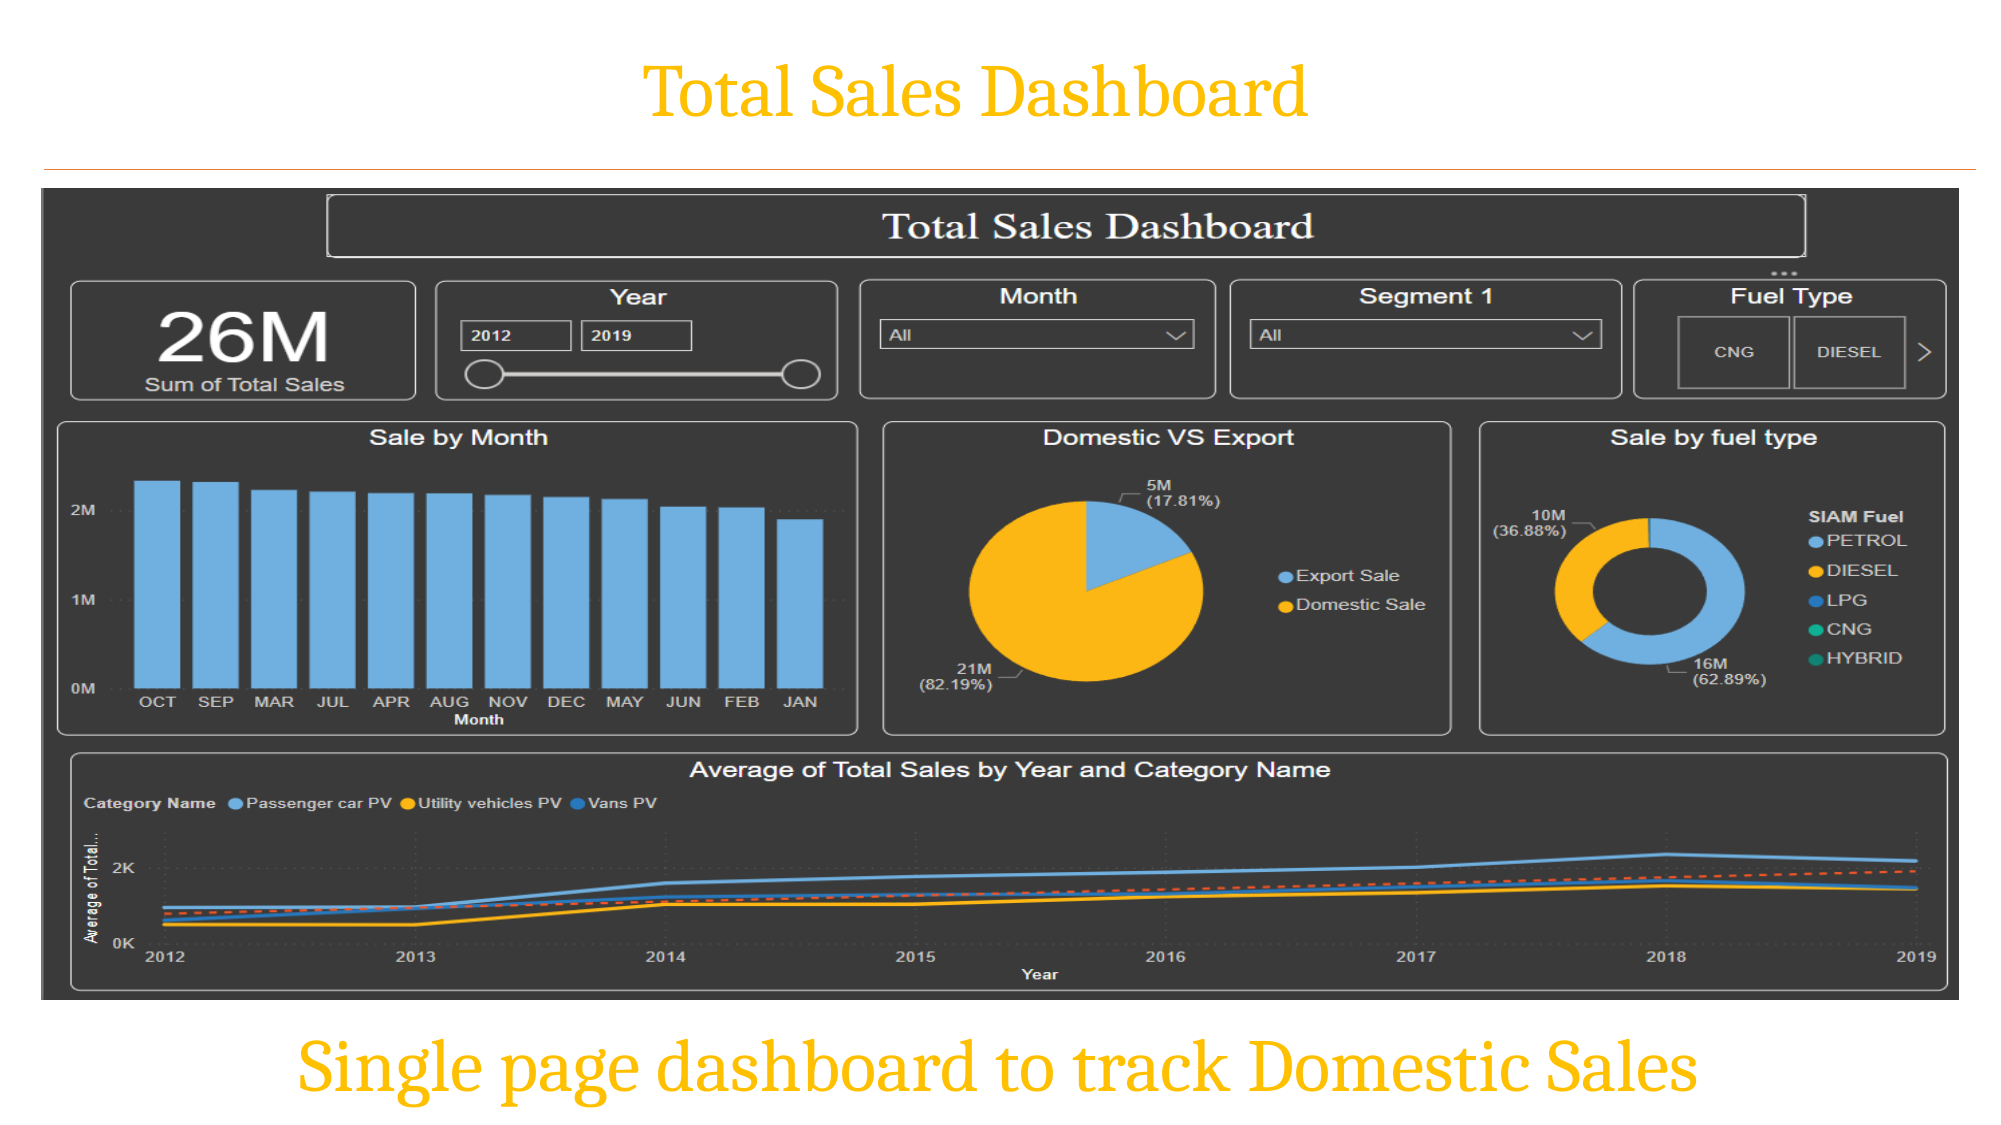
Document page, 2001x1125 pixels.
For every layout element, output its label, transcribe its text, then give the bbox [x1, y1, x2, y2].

picture [41, 188, 1959, 1000]
text_box Single page dashboard to track Domestic Sales [161, 1008, 1839, 1114]
text_box Total Sales Dashboard [66, 33, 1887, 139]
